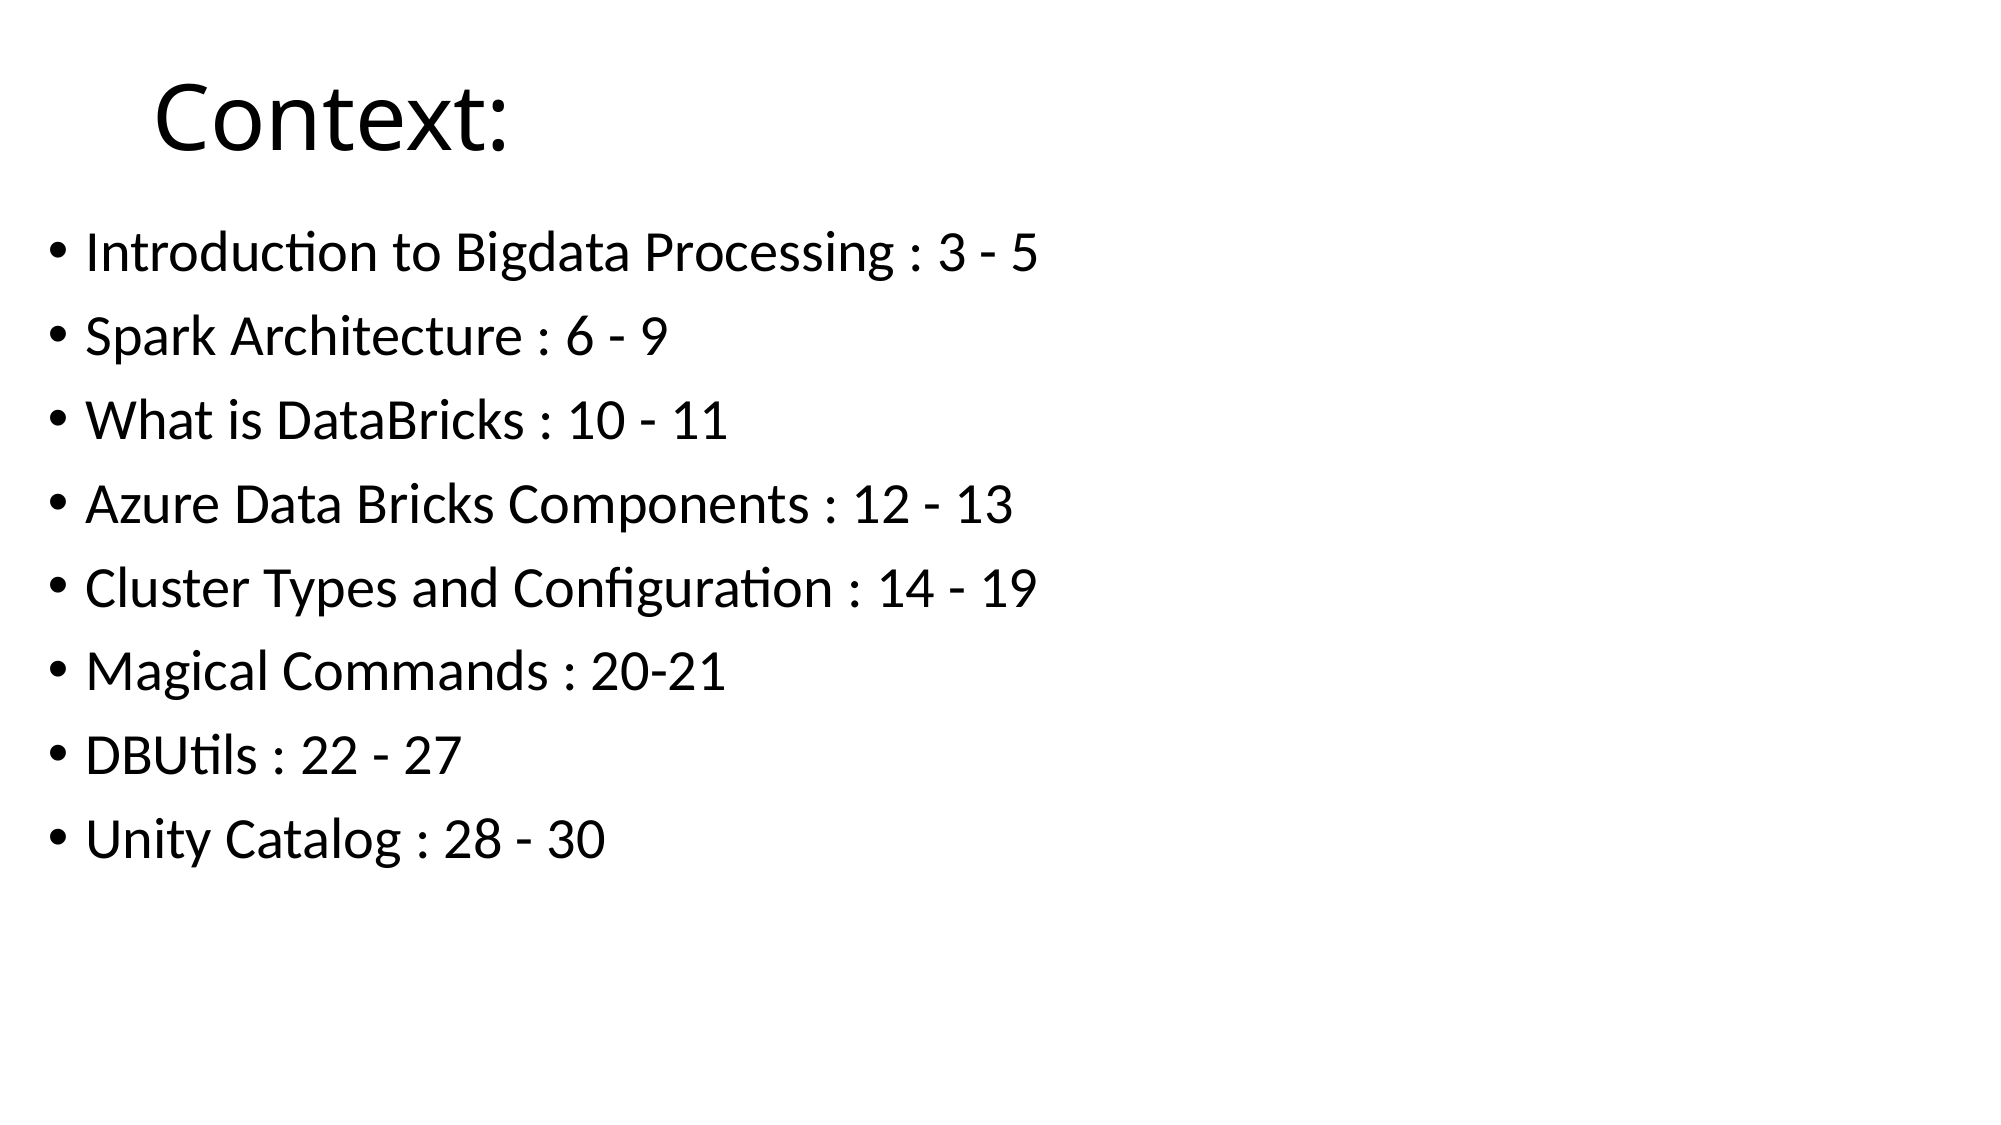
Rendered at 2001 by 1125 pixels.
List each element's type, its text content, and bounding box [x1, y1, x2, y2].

list Introduction to Bigdata Processing : 3 - 5 Spark Architecture : 6 - 9 What is DataBricks : 10 - 11 Azure Data Bricks Components : 12 - 13 Cluster Types and Configuration : 14 - 19 Magical Commands : 20-21 DBUtils : 22 - 27 Unity Catalog : 28 - 30 [32, 214, 1902, 1066]
title Context: [137, 59, 1833, 182]
